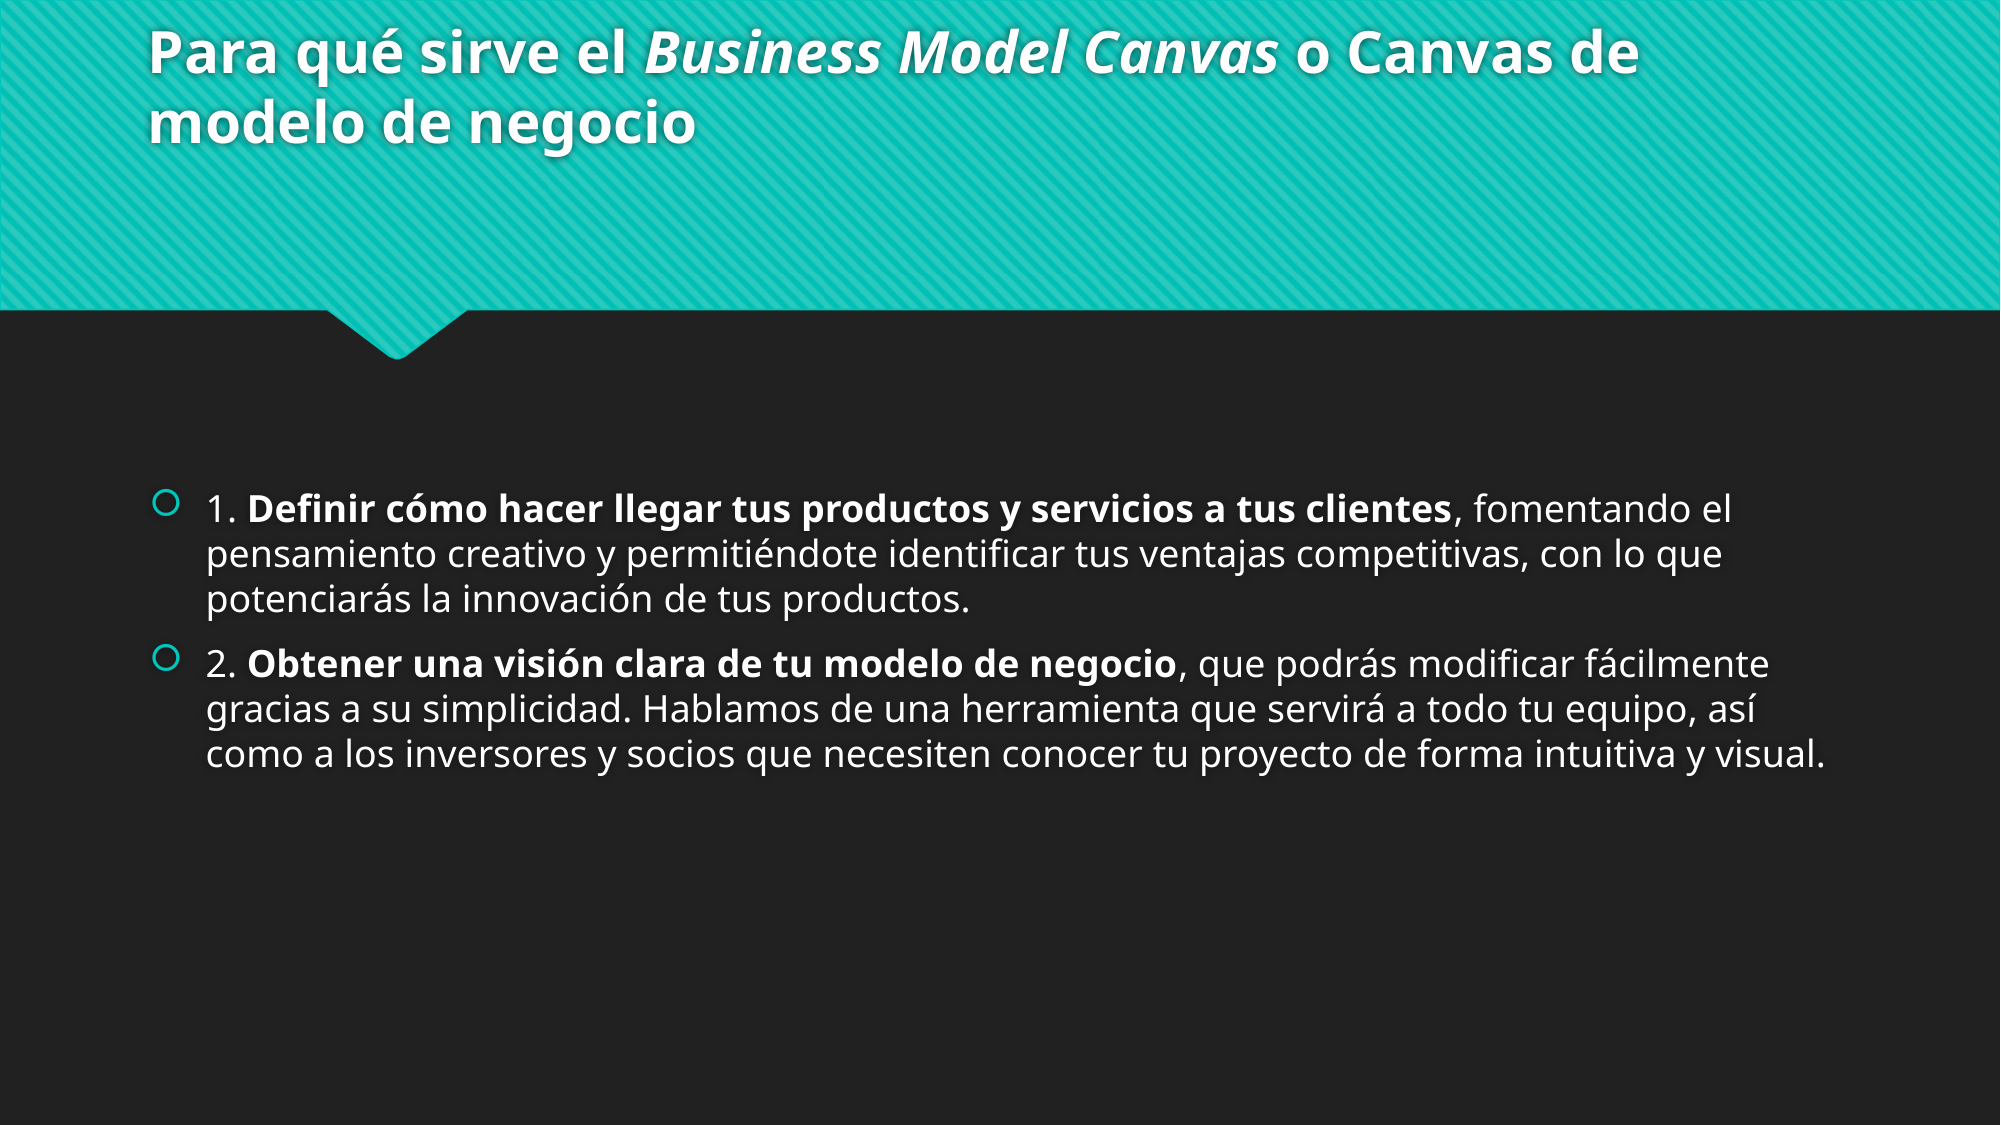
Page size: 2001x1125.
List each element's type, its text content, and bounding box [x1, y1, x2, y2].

title Para qué sirve el Business Model Canvas o Canvas de modelo de negocio [132, 18, 1868, 233]
list 1. Definir cómo hacer llegar tus productos y servicios a tus clientes, fomentando el pensamiento creativo y permitiéndote identificar tus ventajas competitivas, con lo que potenciarás la innovación de tus productos. 2. Obtener una visión clara de tu modelo de negocio, que podrás modificar fácilmente gracias a su simplicidad. Hablamos de una herramienta que servirá a todo tu equipo, así como a los inversores y socios que necesiten conocer tu proyecto de forma intuitiva y visual. [134, 364, 1866, 962]
